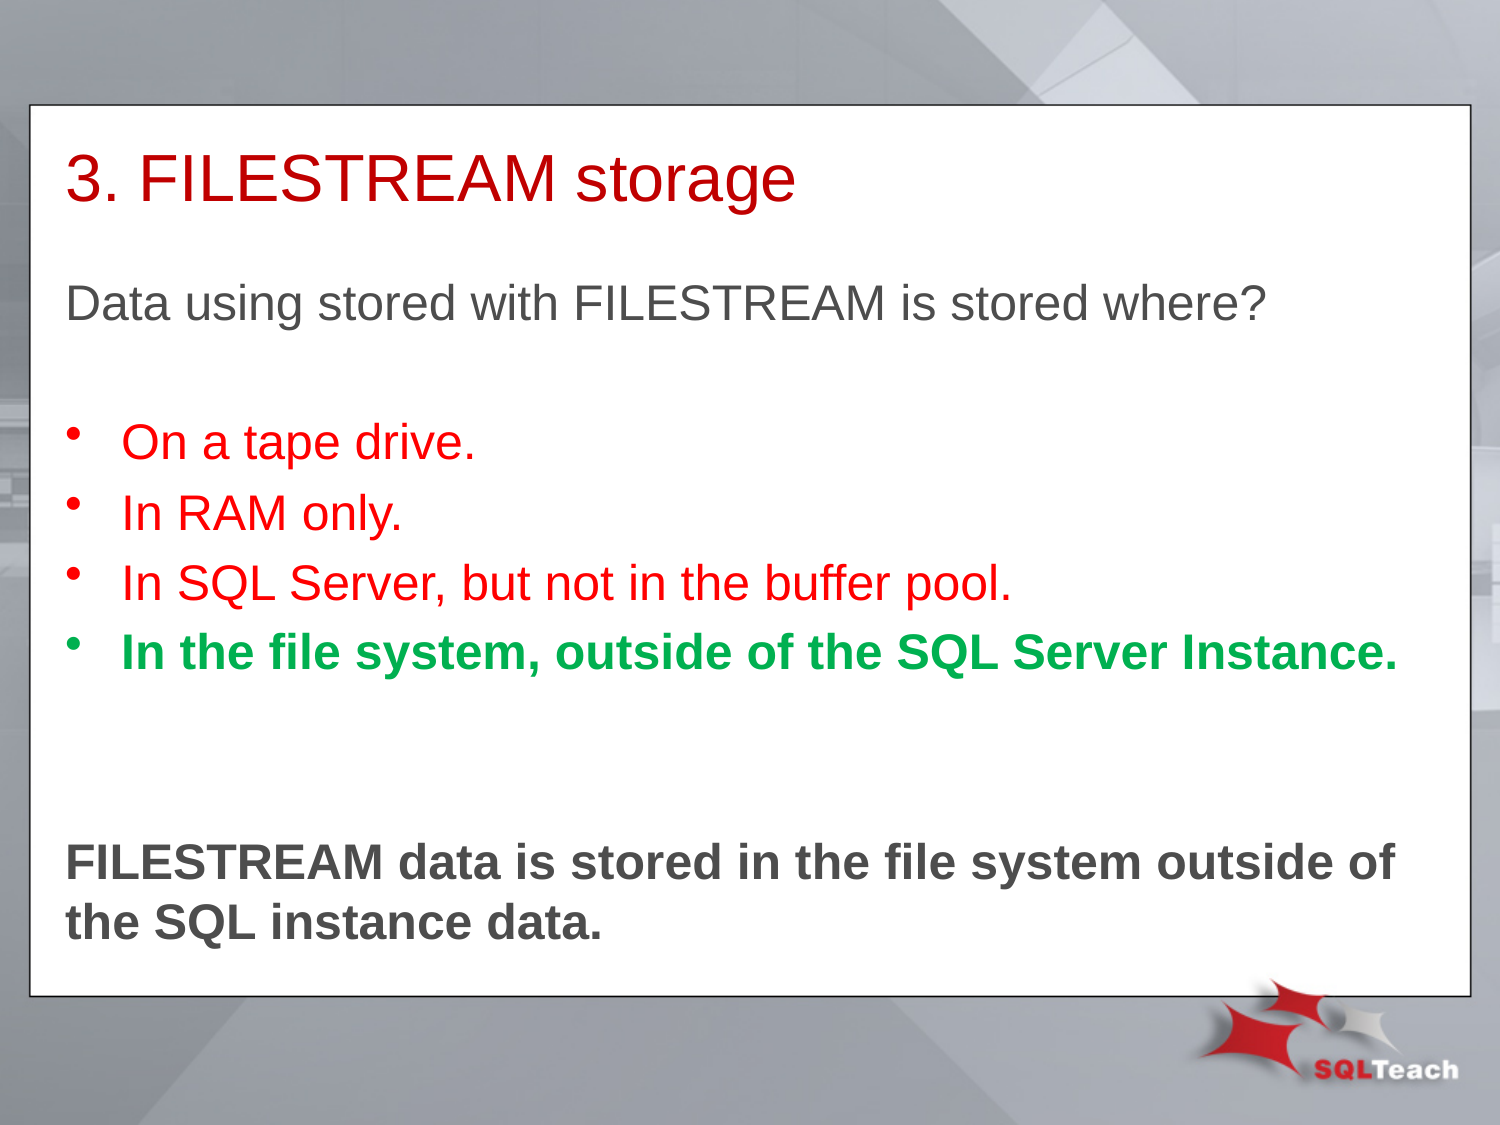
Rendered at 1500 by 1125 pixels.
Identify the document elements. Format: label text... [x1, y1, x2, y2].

picture [0, 0, 1500, 1125]
list Data using stored with FILESTREAM is stored where? On a tape drive. In RAM only. In SQL Server, but not in the buffer pool. In the file system, outside of the SQL Server Instance. FILESTREAM data is stored in the file system outside of the SQL instance data. [49, 262, 1463, 988]
title 3. FILESTREAM storage [49, 137, 1326, 213]
